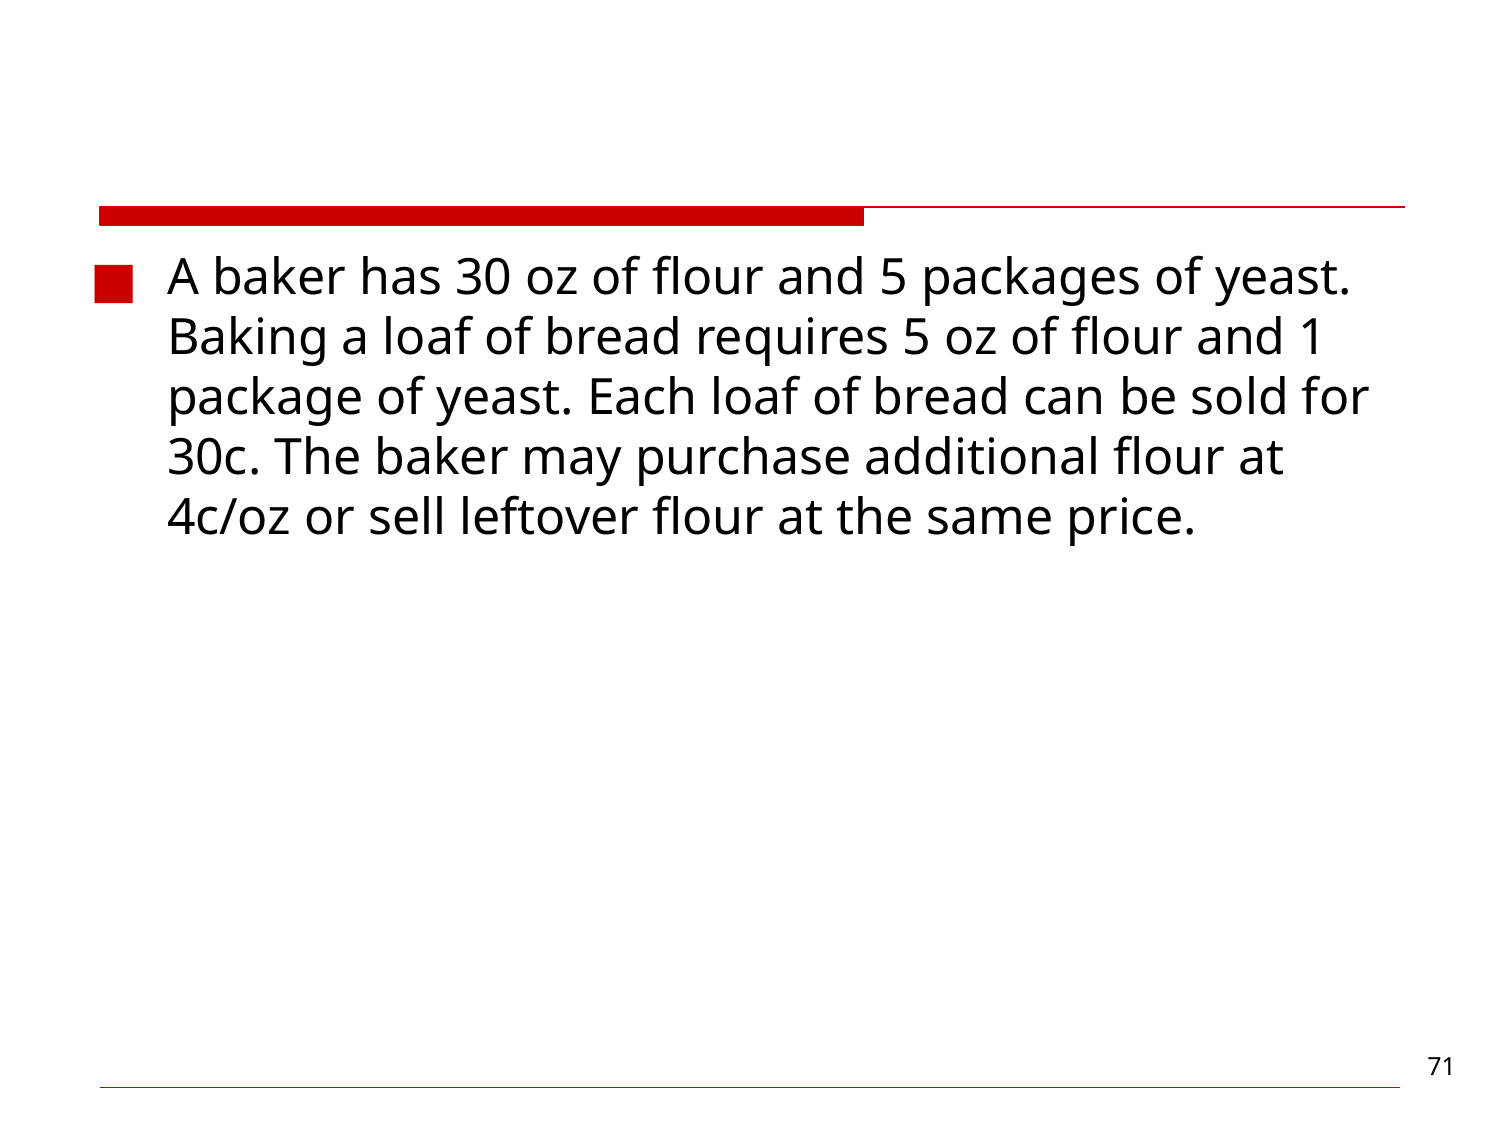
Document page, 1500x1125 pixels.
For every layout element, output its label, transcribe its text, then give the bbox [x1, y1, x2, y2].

text_box A baker has 30 oz of flour and 5 packages of yeast. Baking a loaf of bread requires 5 oz of flour and 1 package of yeast. Each loaf of bread can be sold for 30c. The baker may purchase additional flour at 4c/oz or sell leftover flour at the same price. [75, 237, 1388, 1038]
